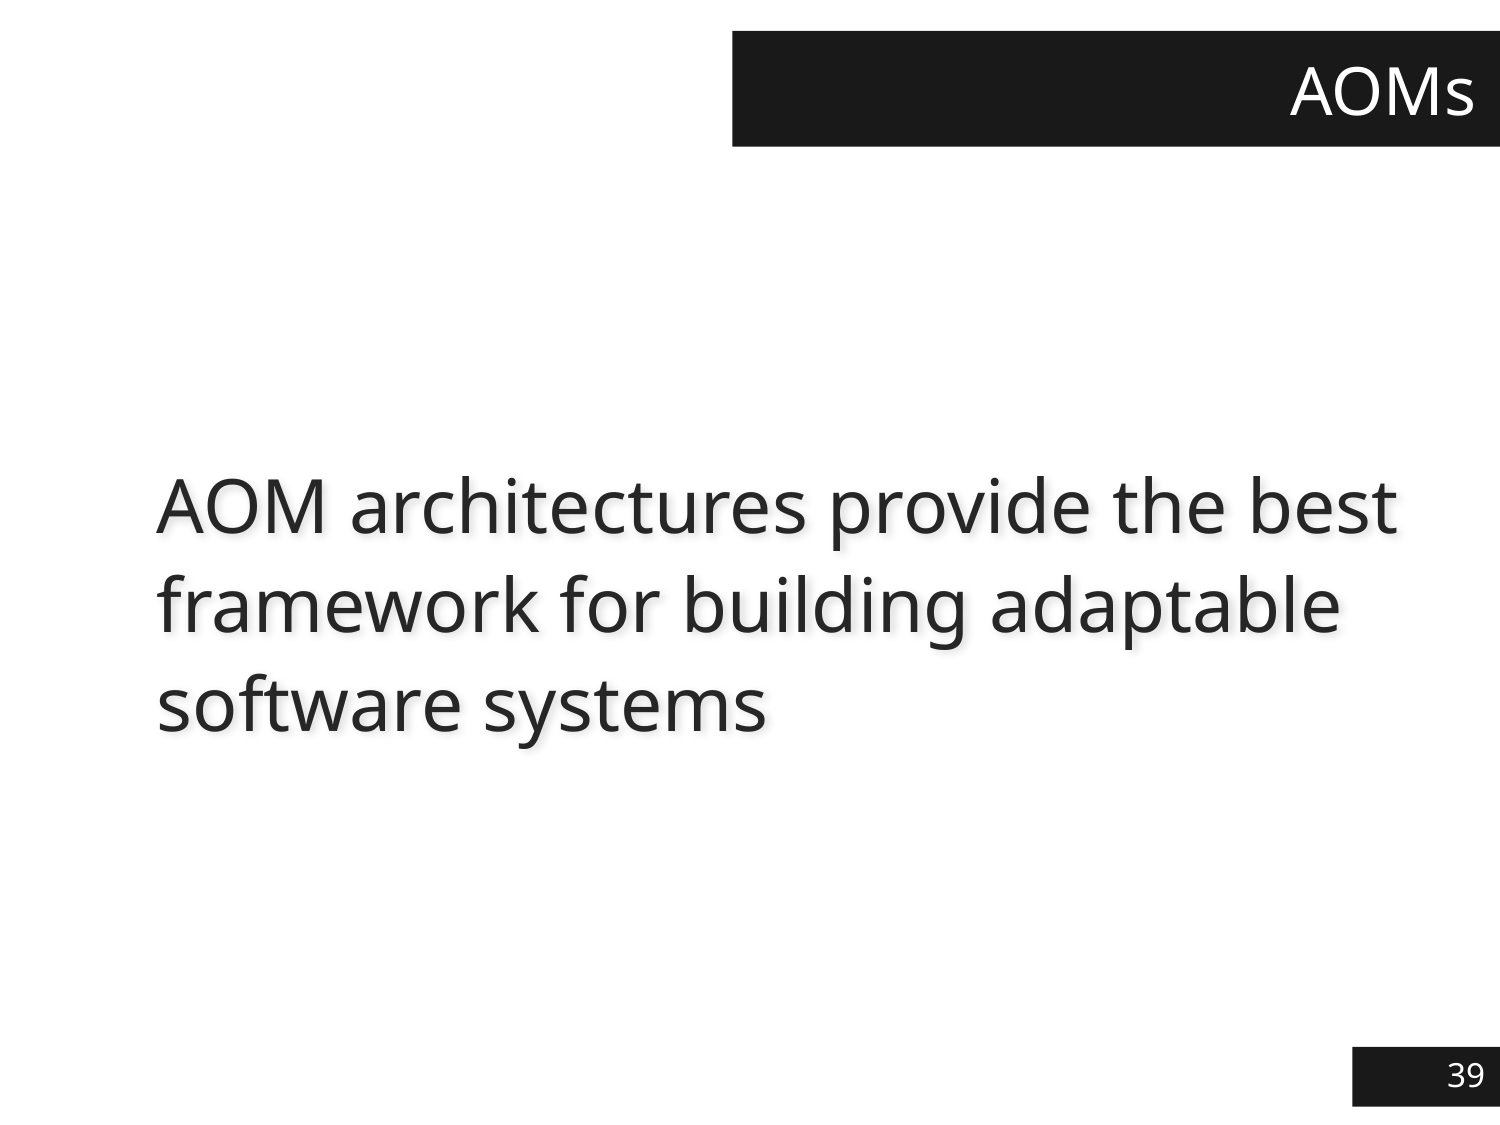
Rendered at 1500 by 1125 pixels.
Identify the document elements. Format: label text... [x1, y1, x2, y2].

slide_number 39 [1352, 1046, 1500, 1107]
list AOM architectures provide the best framework for building adaptable software systems [75, 184, 1425, 1012]
title AOMs [732, 30, 1500, 147]
